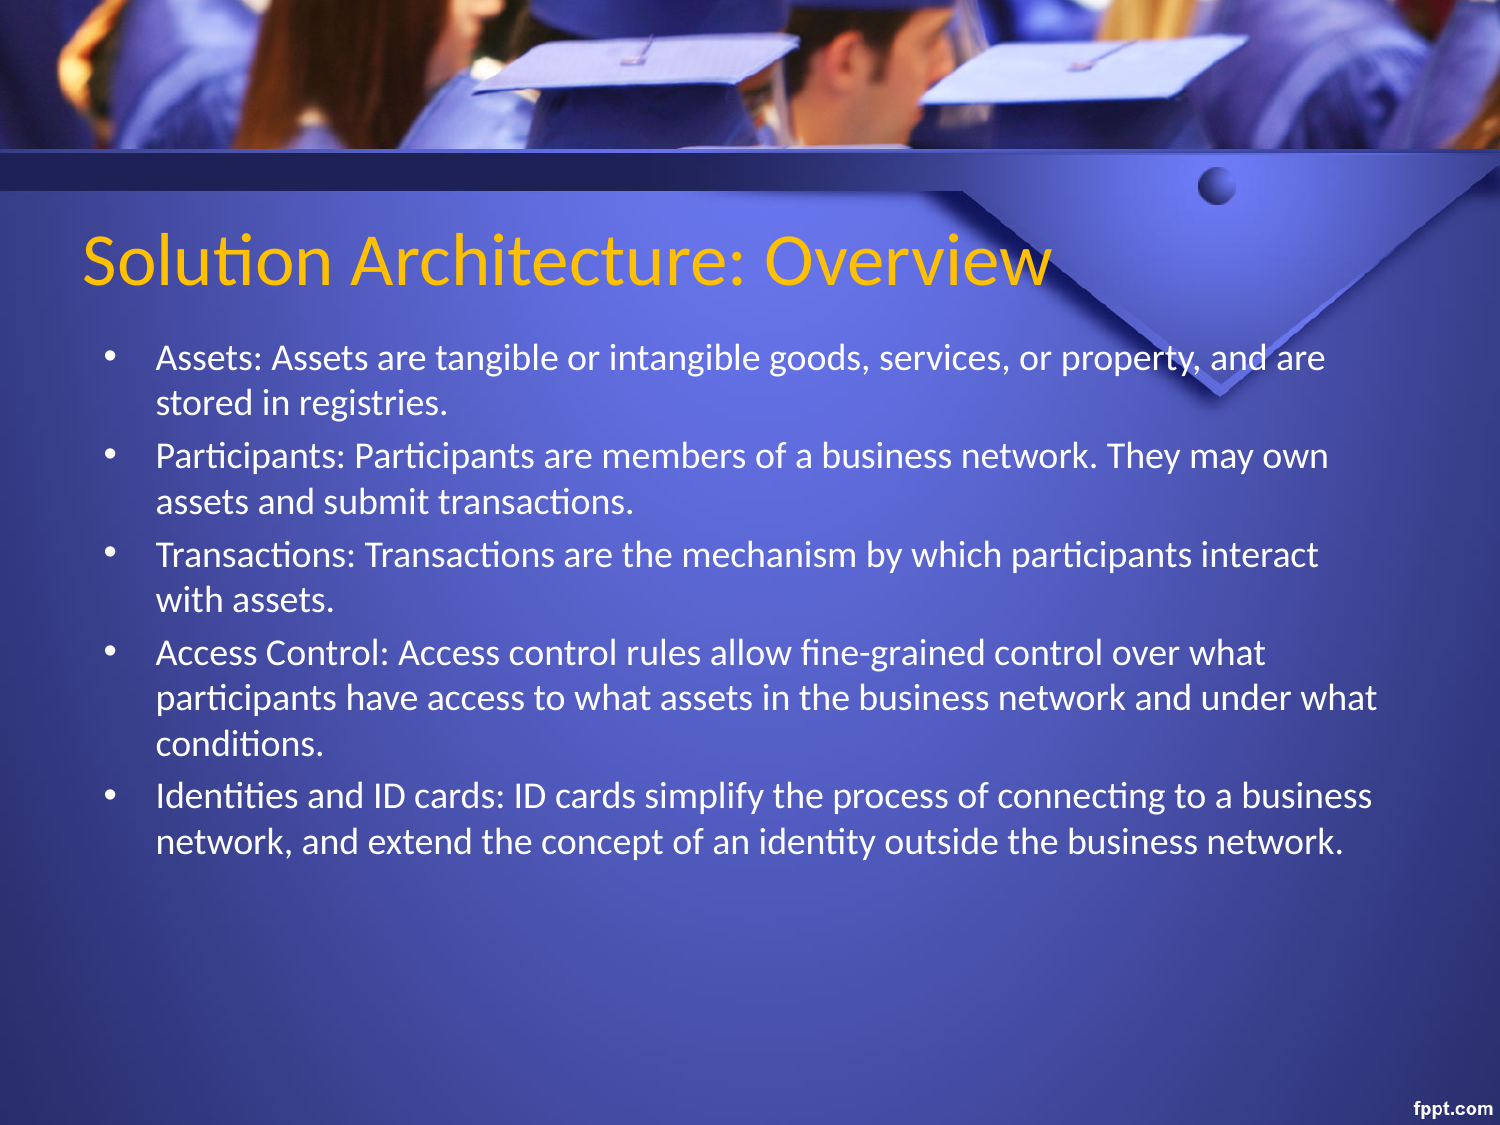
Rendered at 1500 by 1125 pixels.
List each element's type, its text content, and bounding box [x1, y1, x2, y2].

picture [0, 0, 1500, 1125]
list Assets: Assets are tangible or intangible goods, services, or property, and are stored in registries. Participants: Participants are members of a business network. They may own assets and submit transactions. Transactions: Transactions are the mechanism by which participants interact with assets. Access Control: Access control rules allow fine-grained control over what participants have access to what assets in the business network and under what conditions. Identities and ID cards: ID cards simplify the process of connecting to a business network, and extend the concept of an identity outside the business network. [88, 325, 1397, 901]
title Solution Architecture: Overview [67, 161, 1418, 350]
